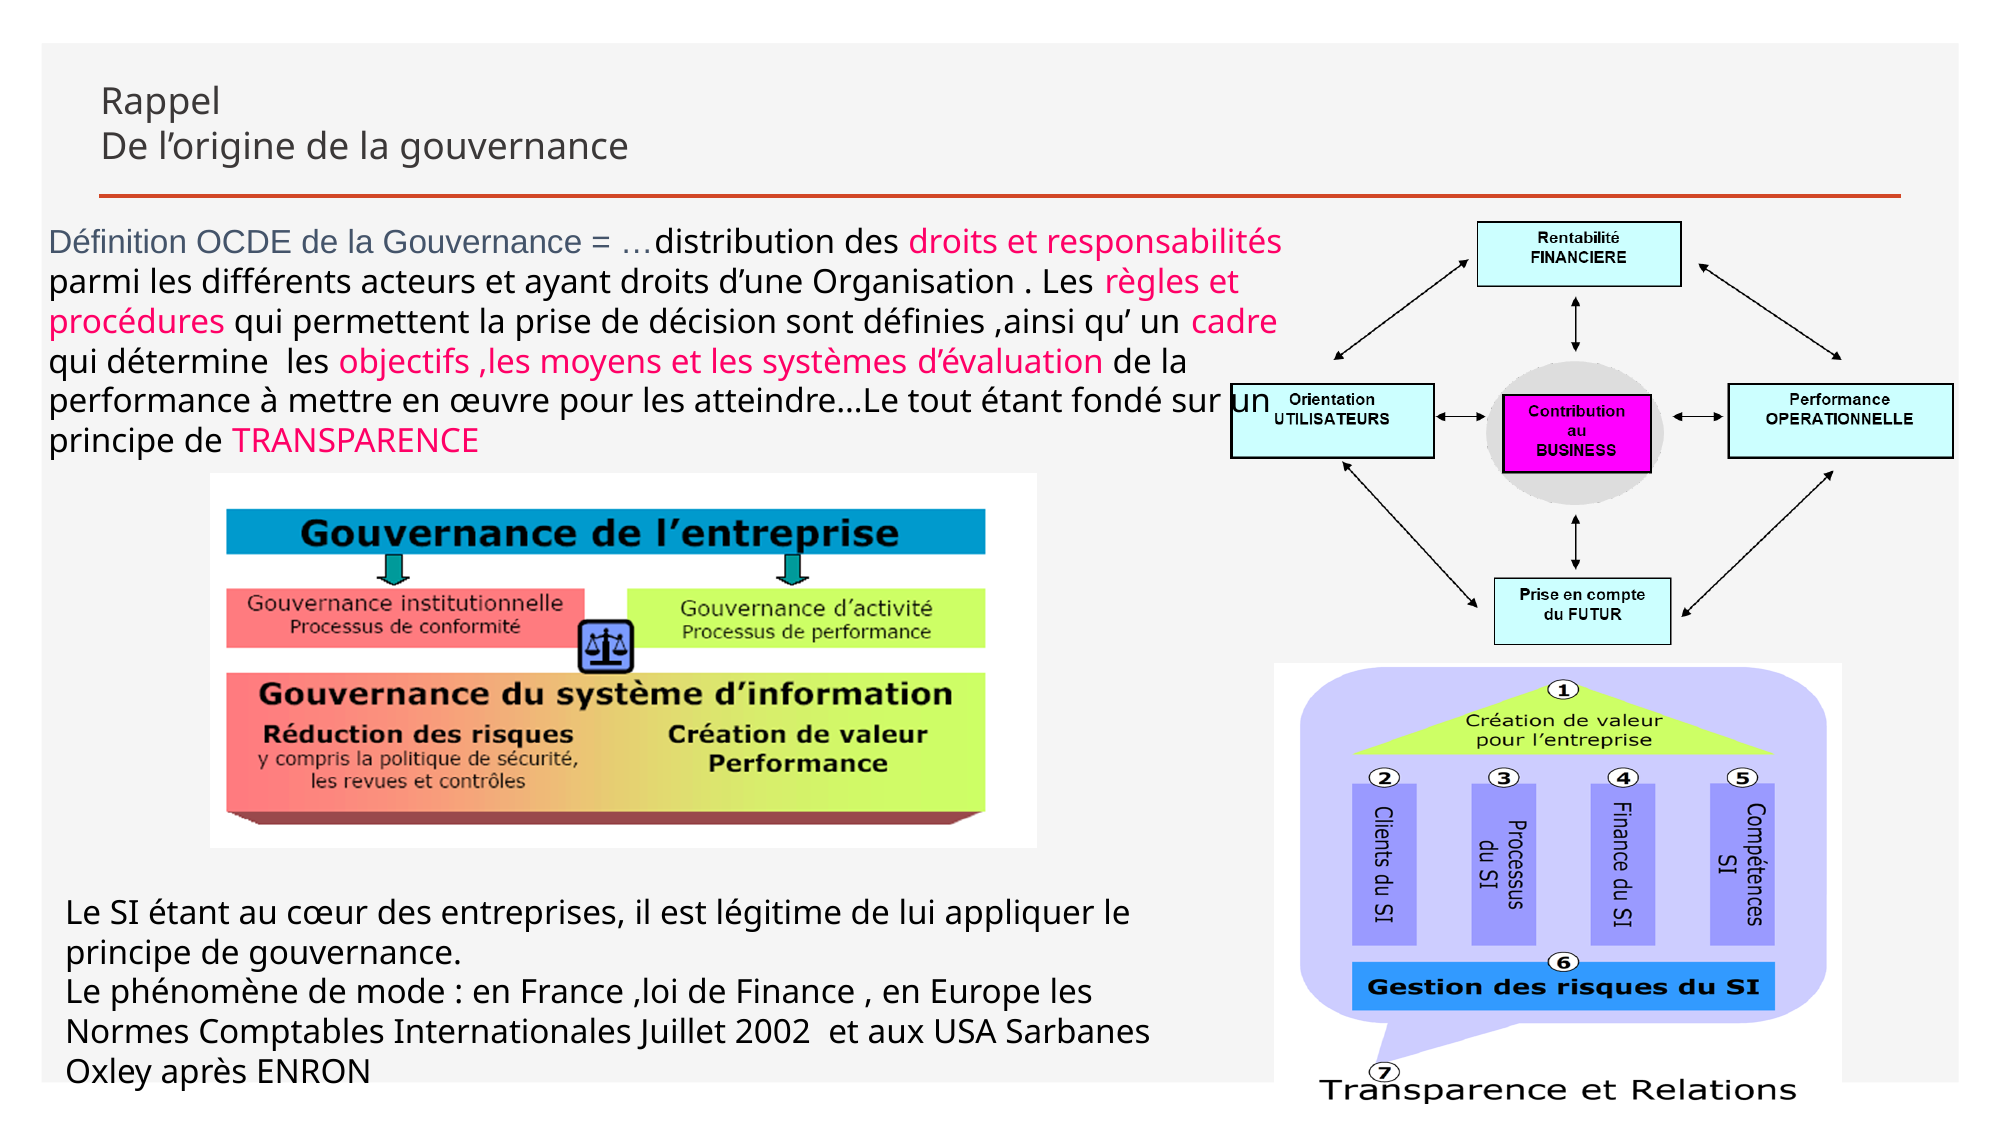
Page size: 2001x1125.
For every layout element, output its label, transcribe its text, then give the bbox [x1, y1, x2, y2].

text_box Définition OCDE de la Gouvernance = …distribution des droits et responsabilités parmi les différents acteurs et ayant droits d’une Organisation . Les règles et procédures qui permettent la prise de décision sont définies ,ainsi qu’ un cadre qui détermine les objectifs ,les moyens et les systèmes d’évaluation de la performance à mettre en œuvre pour les atteindre…Le tout étant fondé sur un principe de TRANSPARENCE [33, 212, 1341, 467]
text_box Le SI étant au cœur des entreprises, il est légitime de lui appliquer le principe de gouvernance. Le phénomène de mode : en France ,loi de Finance , en Europe les Normes Comptables Internationales Juillet 2002 et aux USA Sarbanes Oxley après ENRON [50, 883, 1197, 1098]
picture [210, 473, 1037, 848]
title Rappel De l’origine de la gouvernance [85, 69, 1214, 175]
picture [1274, 663, 1842, 1104]
picture [1230, 221, 1954, 645]
